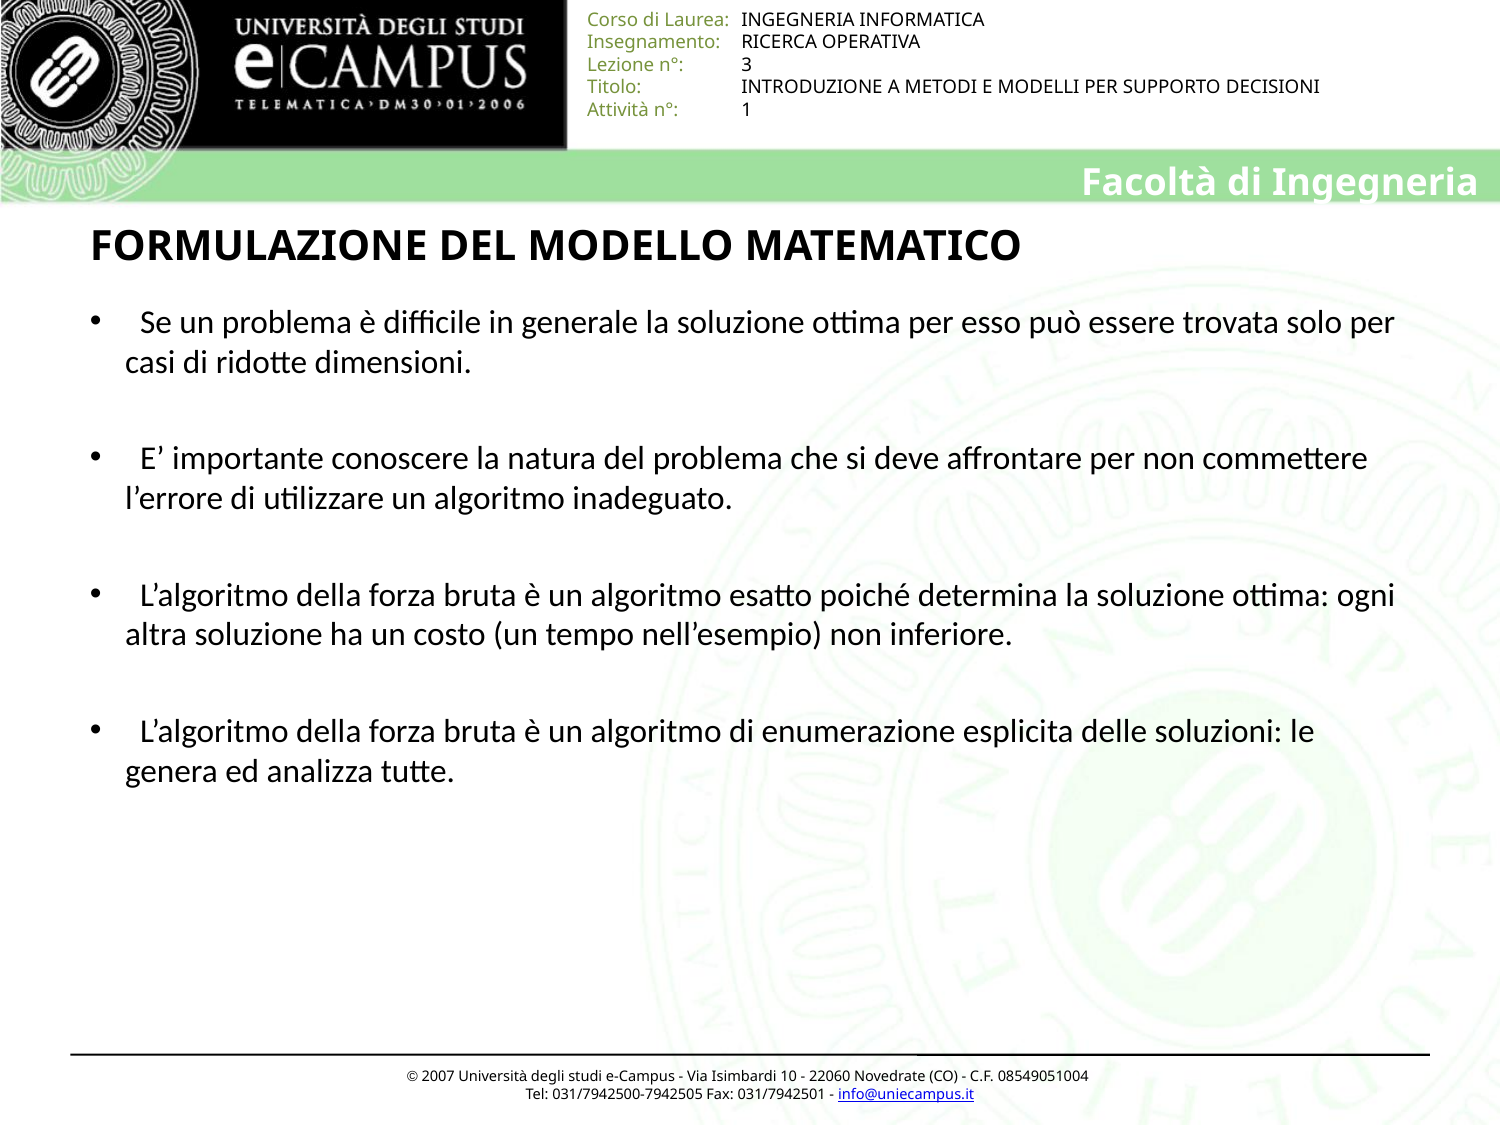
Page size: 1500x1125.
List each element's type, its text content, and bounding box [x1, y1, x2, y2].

text_box Se un problema è difficile in generale la soluzione ottima per esso può essere trovata solo per casi di ridotte dimensioni. E’ importante conoscere la natura del problema che si deve affrontare per non commettere l’errore di utilizzare un algoritmo inadeguato. L’algoritmo della forza bruta è un algoritmo esatto poiché determina la soluzione ottima: ogni altra soluzione ha un costo (un tempo nell’esempio) non inferiore. L’algoritmo della forza bruta è un algoritmo di enumerazione esplicita delle soluzioni: le genera ed analizza tutte. [74, 292, 1425, 1005]
picture [0, 0, 1500, 1125]
title FORMULAZIONE DEL MODELLO MATEMATICO [74, 210, 1430, 282]
